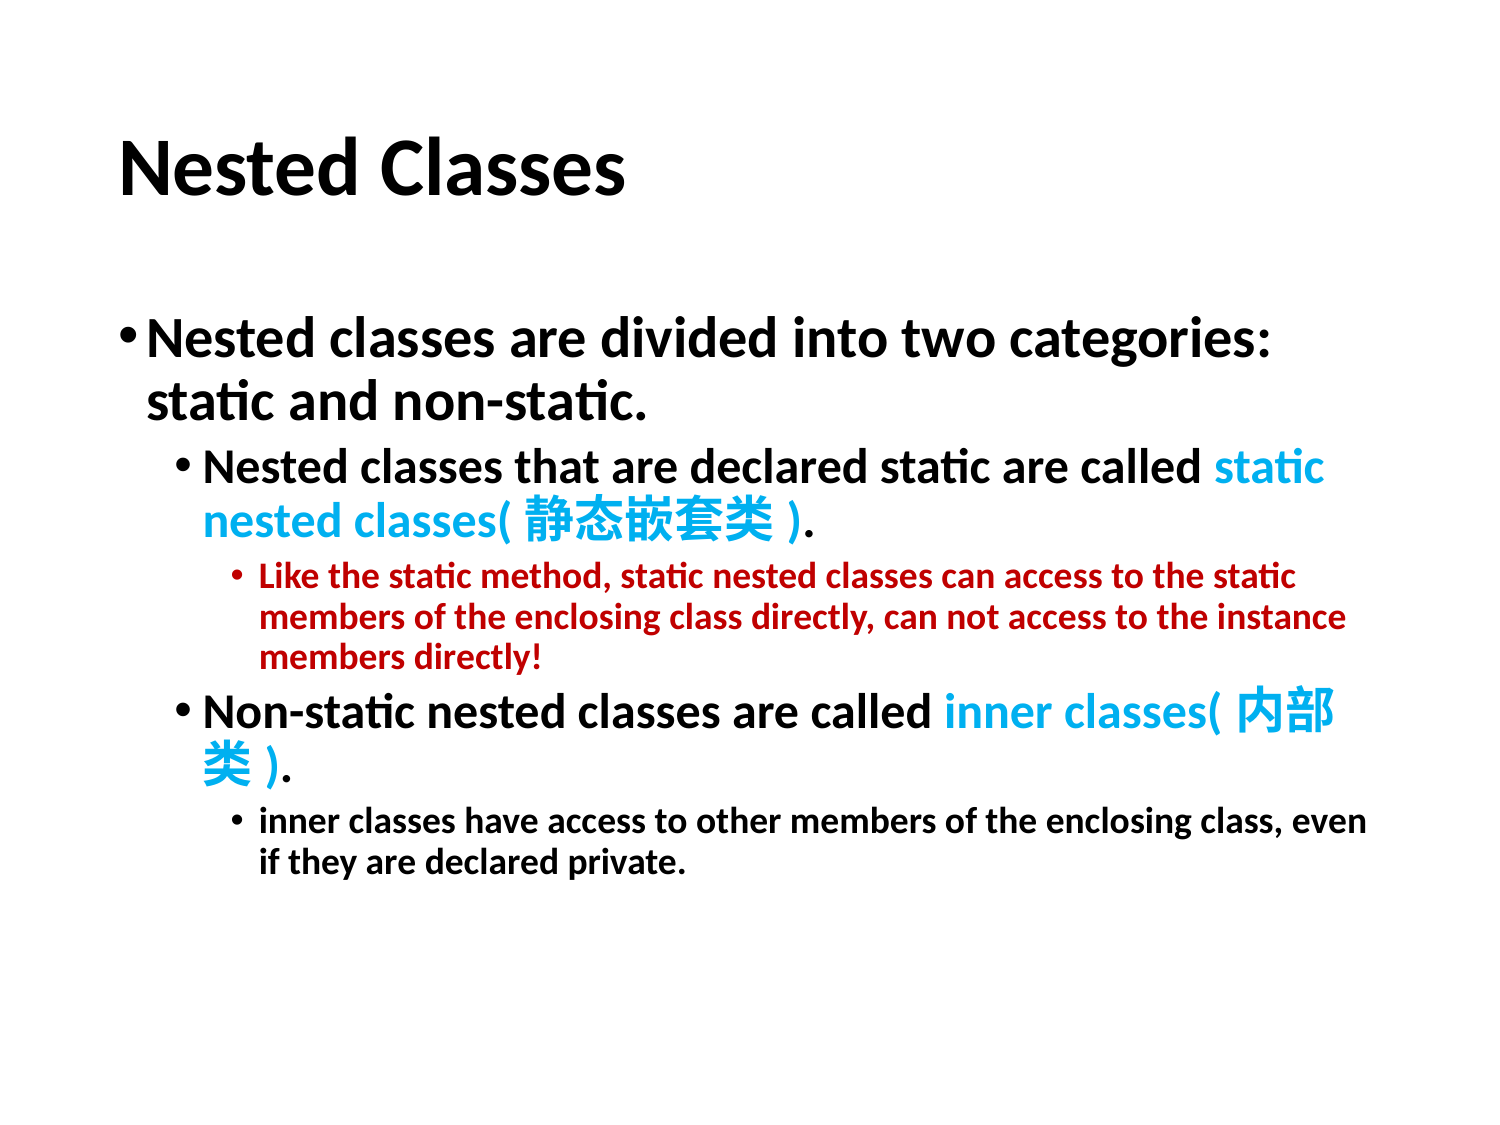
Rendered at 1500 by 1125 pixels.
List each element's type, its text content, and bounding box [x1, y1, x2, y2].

title Nested Classes [103, 59, 1397, 278]
list Nested classes are divided into two categories: static and non-static. Nested classes that are declared static are called static nested classes(静态嵌套类). Like the static method, static nested classes can access to the static members of the enclosing class directly, can not access to the instance members directly! Non-static nested classes are called inner classes(内部类). inner classes have access to other members of the enclosing class, even if they are declared private. [103, 299, 1397, 1014]
